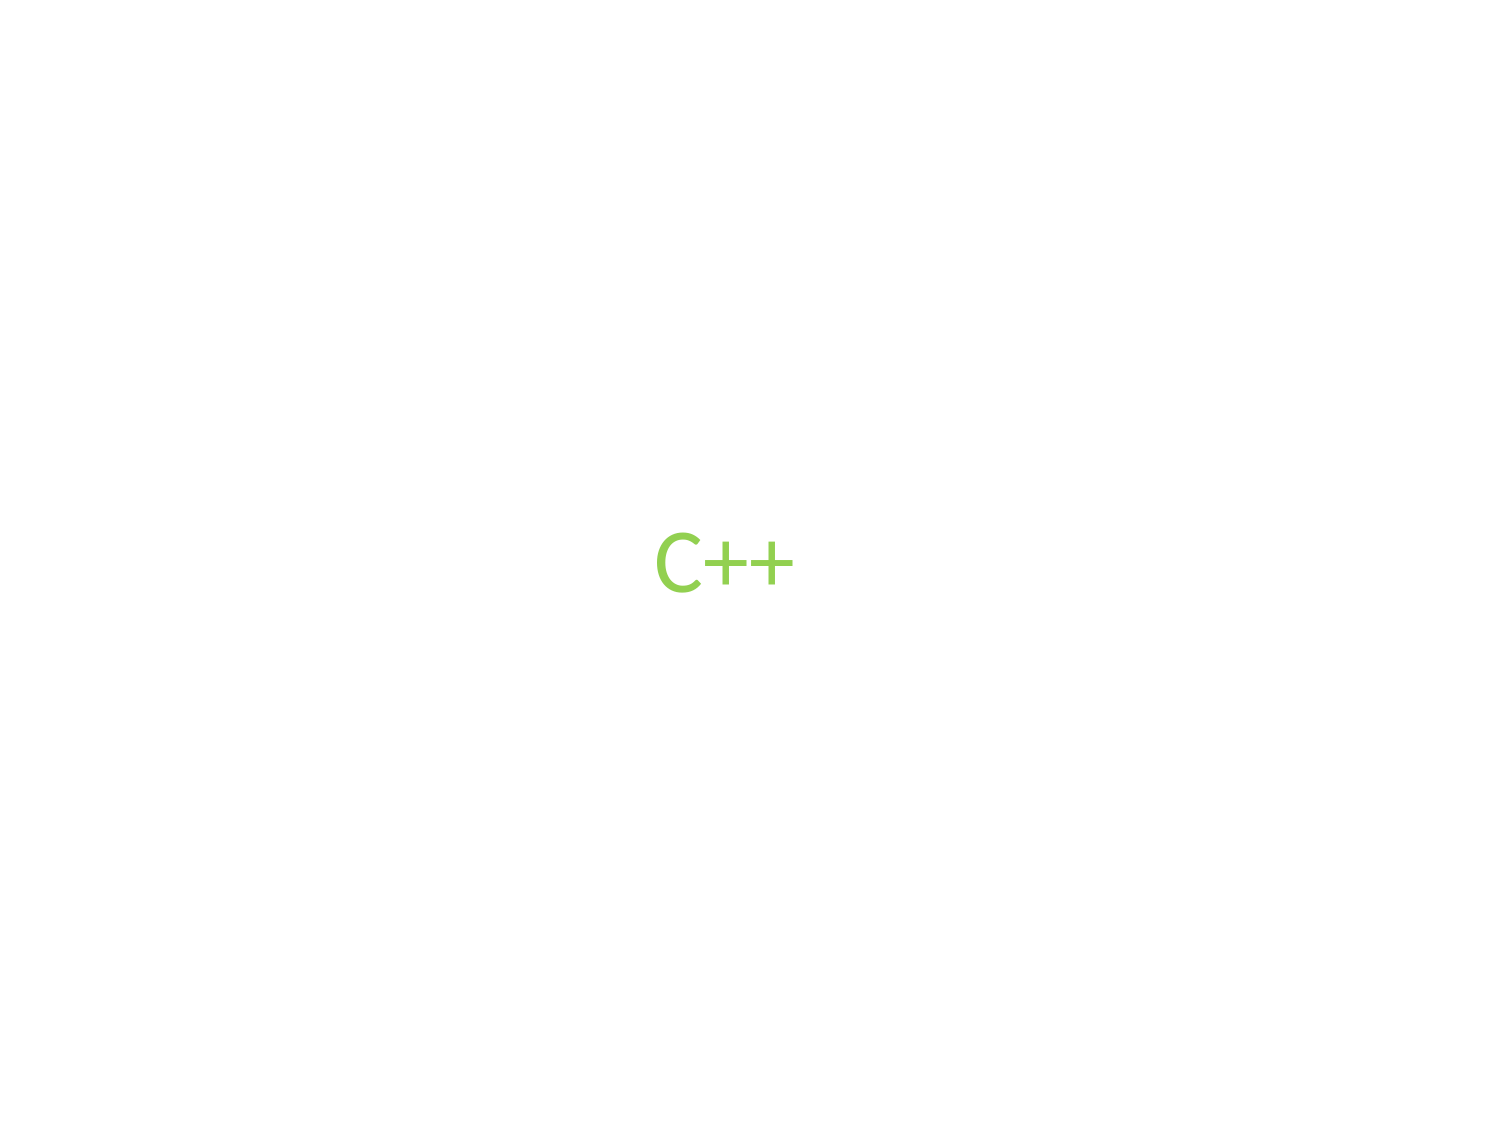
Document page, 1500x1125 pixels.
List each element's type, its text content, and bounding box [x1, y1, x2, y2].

title C++ [50, 462, 1400, 650]
